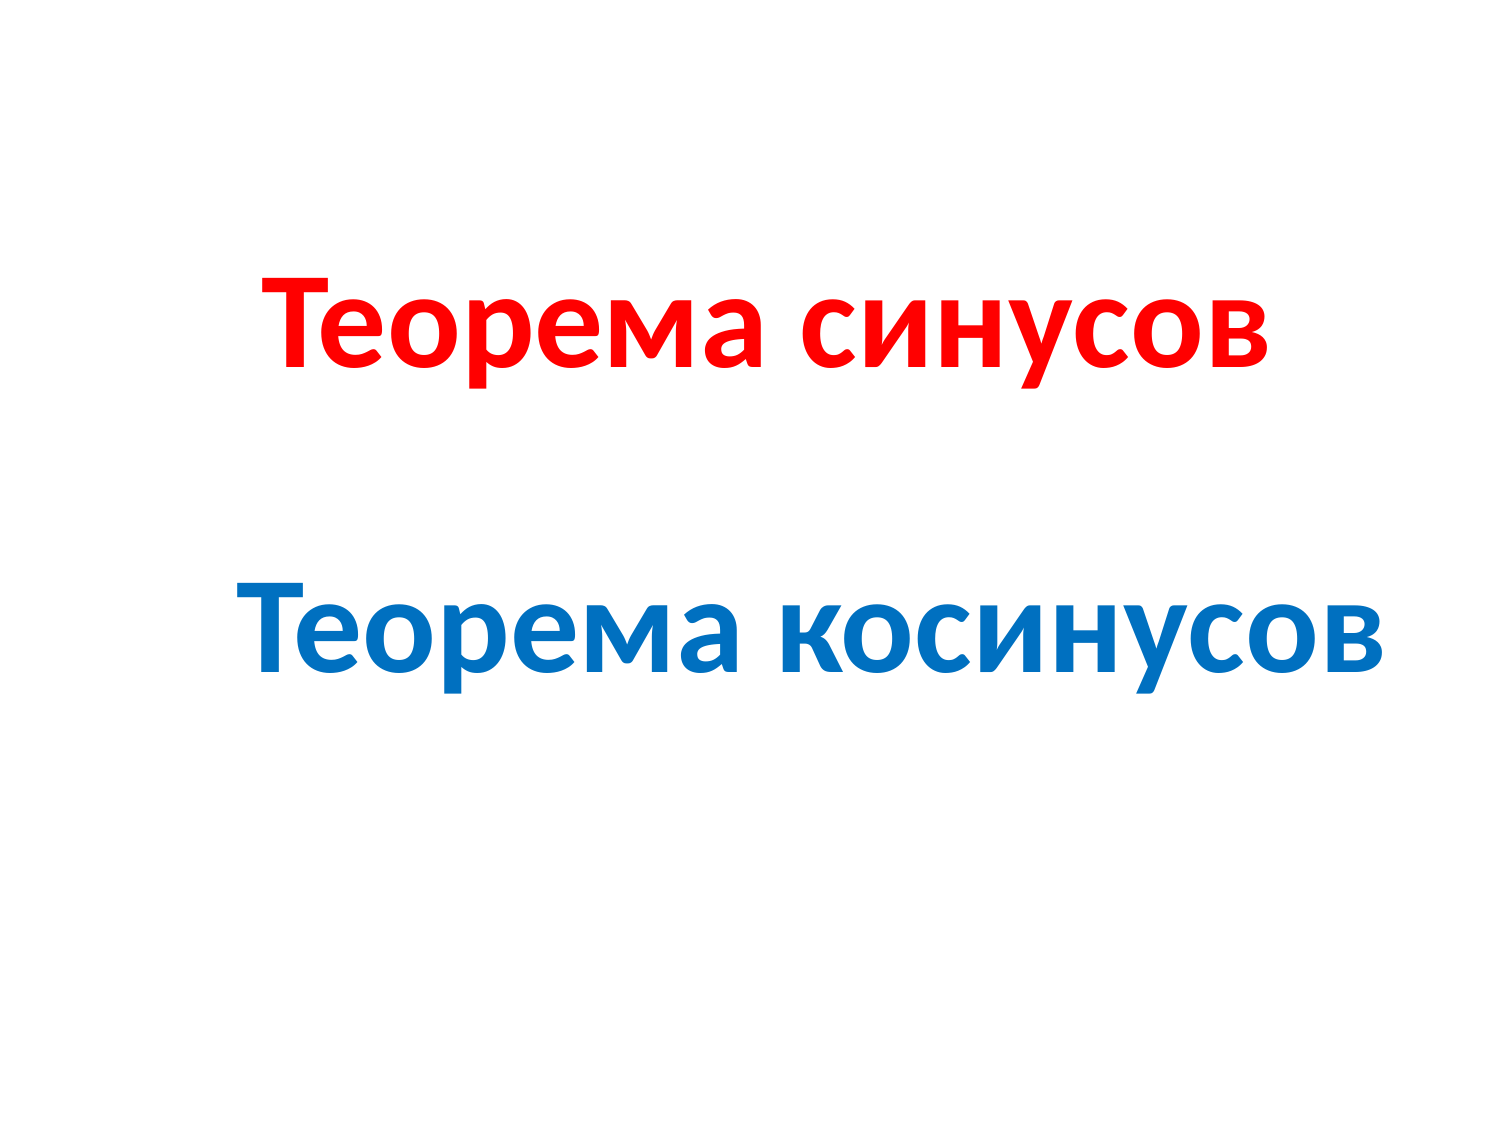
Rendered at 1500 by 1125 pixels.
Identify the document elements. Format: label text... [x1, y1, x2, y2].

text_box Теорема косинусов [221, 527, 1404, 708]
text_box Теорема синусов [93, 222, 1441, 403]
